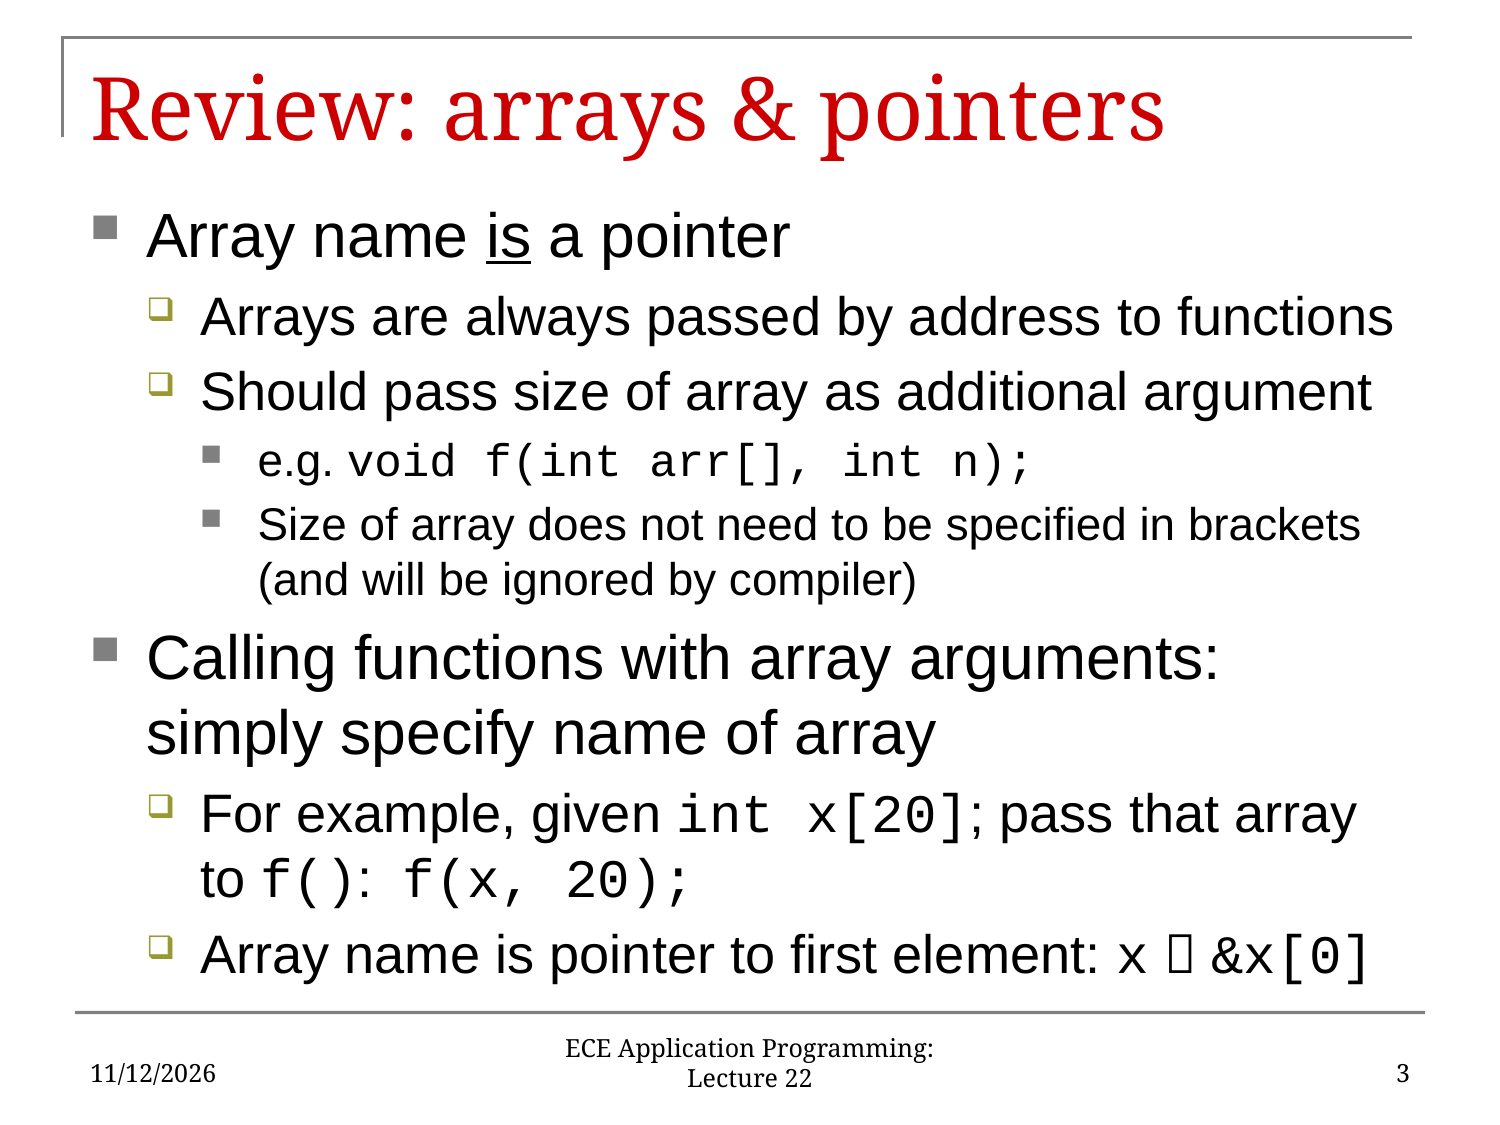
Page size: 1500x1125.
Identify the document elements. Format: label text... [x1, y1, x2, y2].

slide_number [74, 1023, 426, 1100]
list Array name is a pointer Arrays are always passed by address to functions Should pass size of array as additional argument e.g. void f(int arr[], int n); Size of array does not need to be specified in brackets (and will be ignored by compiler) Calling functions with array arguments: simply specify name of array For example, given int x[20]; pass that array to f(): f(x, 20); Array name is pointer to first element: x  &x[0] [75, 187, 1425, 1006]
footer ECE Application Programming: Lecture 22 [512, 1024, 988, 1101]
title Review: arrays & pointers [75, 45, 1425, 163]
slide_number 3 [1074, 1023, 1426, 1100]
